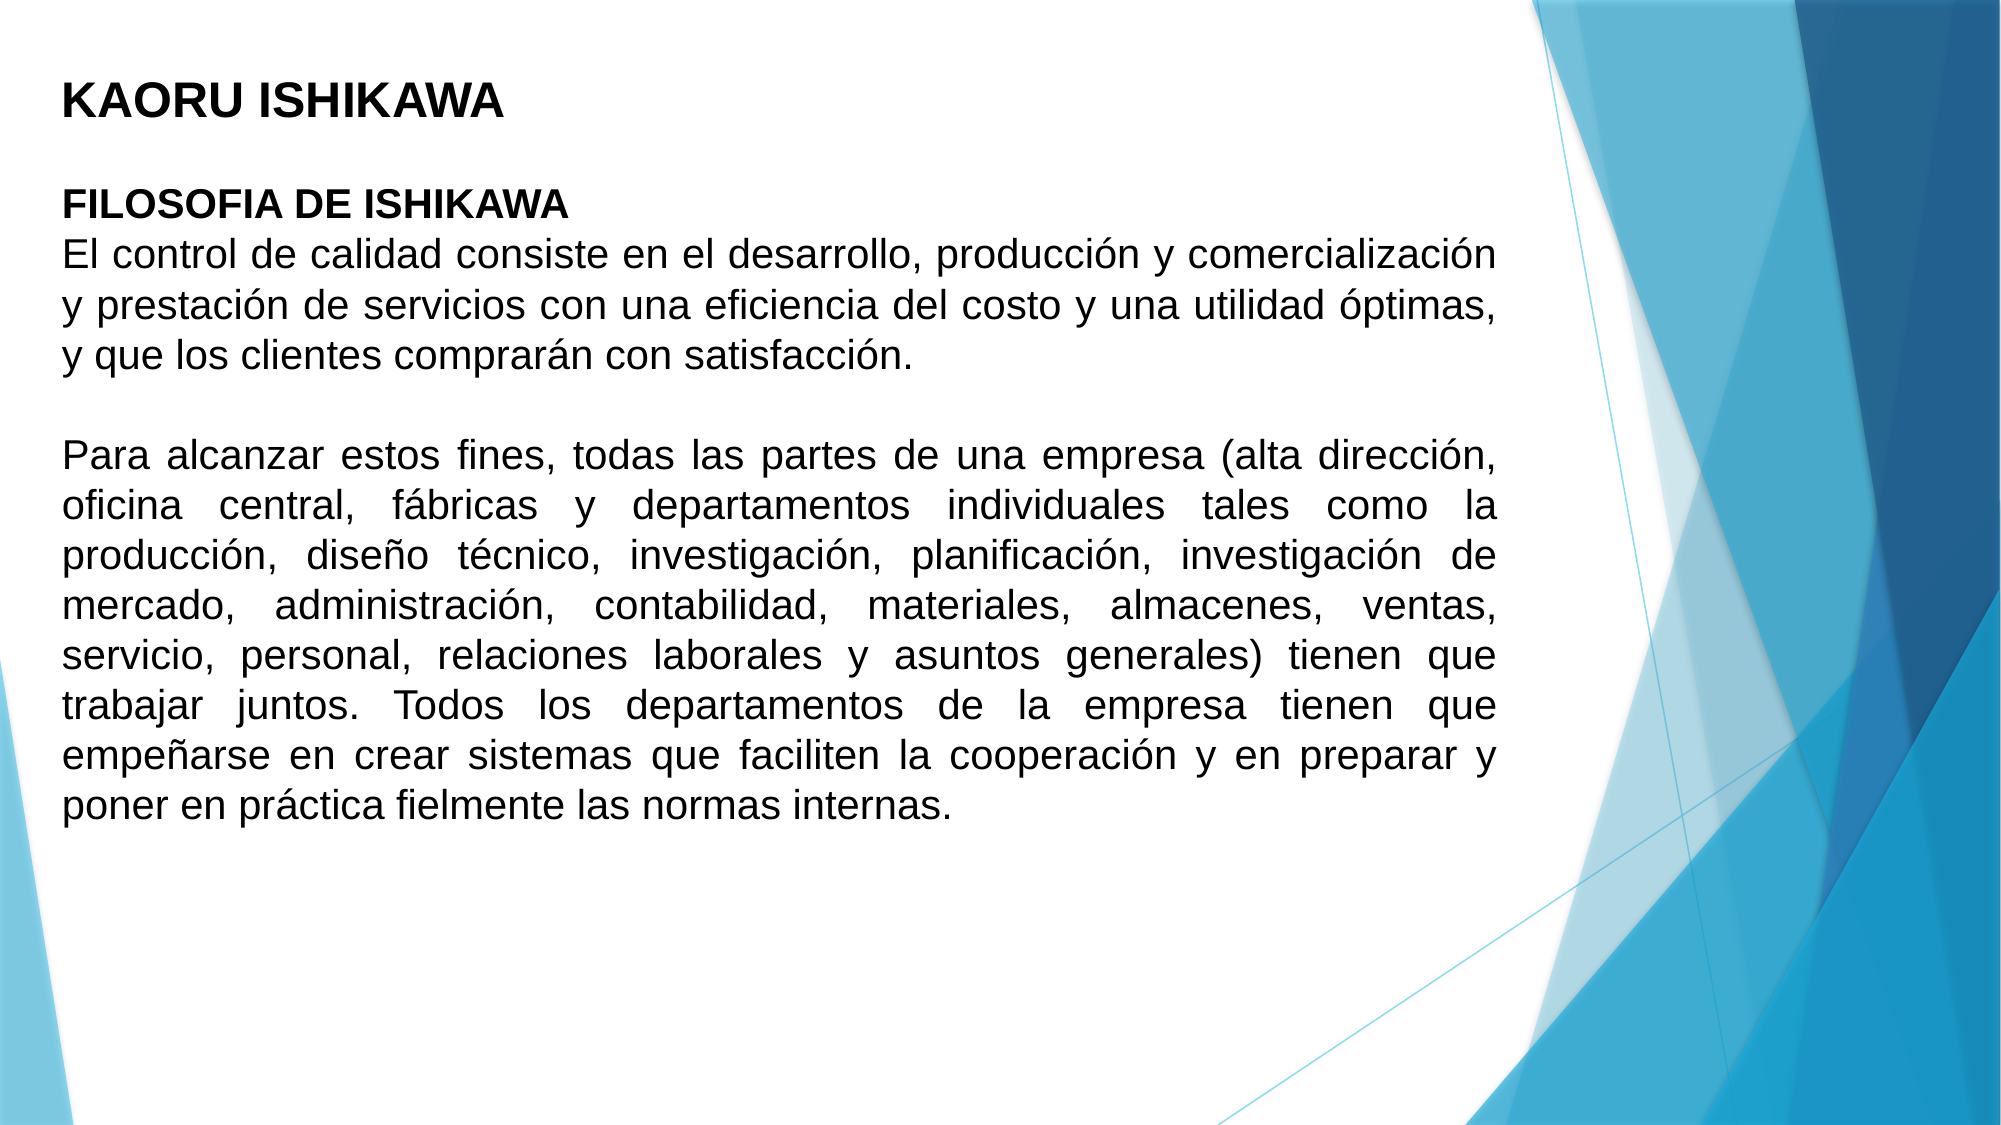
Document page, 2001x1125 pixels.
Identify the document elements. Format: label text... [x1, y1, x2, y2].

text_box KAORU ISHIKAWA FILOSOFIA DE ISHIKAWA El control de calidad consiste en el desarrollo, producción y comercialización y prestación de servicios con una eficiencia del costo y una utilidad óptimas, y que los clientes comprarán con satisfacción. Para alcanzar estos fines, todas las partes de una empresa (alta dirección, oficina central, fábricas y departamentos individuales tales como la producción, diseño técnico, investigación, planificación, investigación de mercado, administración, contabilidad, materiales, almacenes, ventas, servicio, personal, relaciones laborales y asuntos generales) tienen que trabajar juntos. Todos los departamentos de la empresa tienen que empeñarse en crear sistemas que faciliten la cooperación y en preparar y poner en práctica fielmente las normas internas. [47, 59, 1513, 835]
